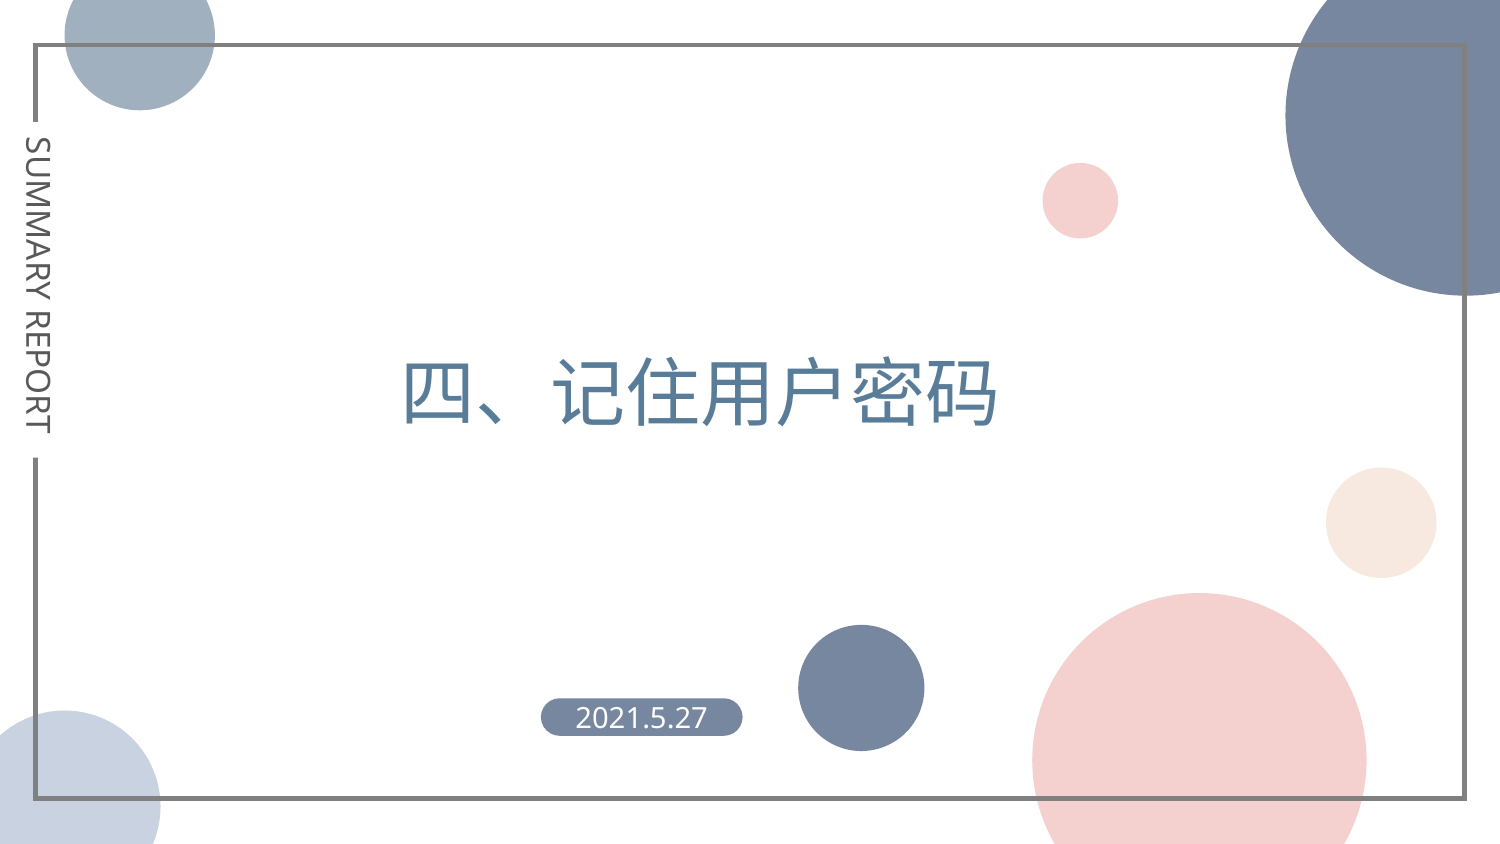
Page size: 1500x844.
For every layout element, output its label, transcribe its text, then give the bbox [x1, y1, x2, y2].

text_box [1035, 800, 1363, 844]
text_box [34, 44, 1466, 800]
text_box [63, 0, 216, 44]
text_box [1041, 161, 1120, 240]
text_box 四、记住用户密码 [385, 338, 1114, 443]
text_box [1299, 0, 1500, 297]
text_box [0, 714, 162, 844]
text_box SUMMARY REPORT [12, 122, 67, 458]
